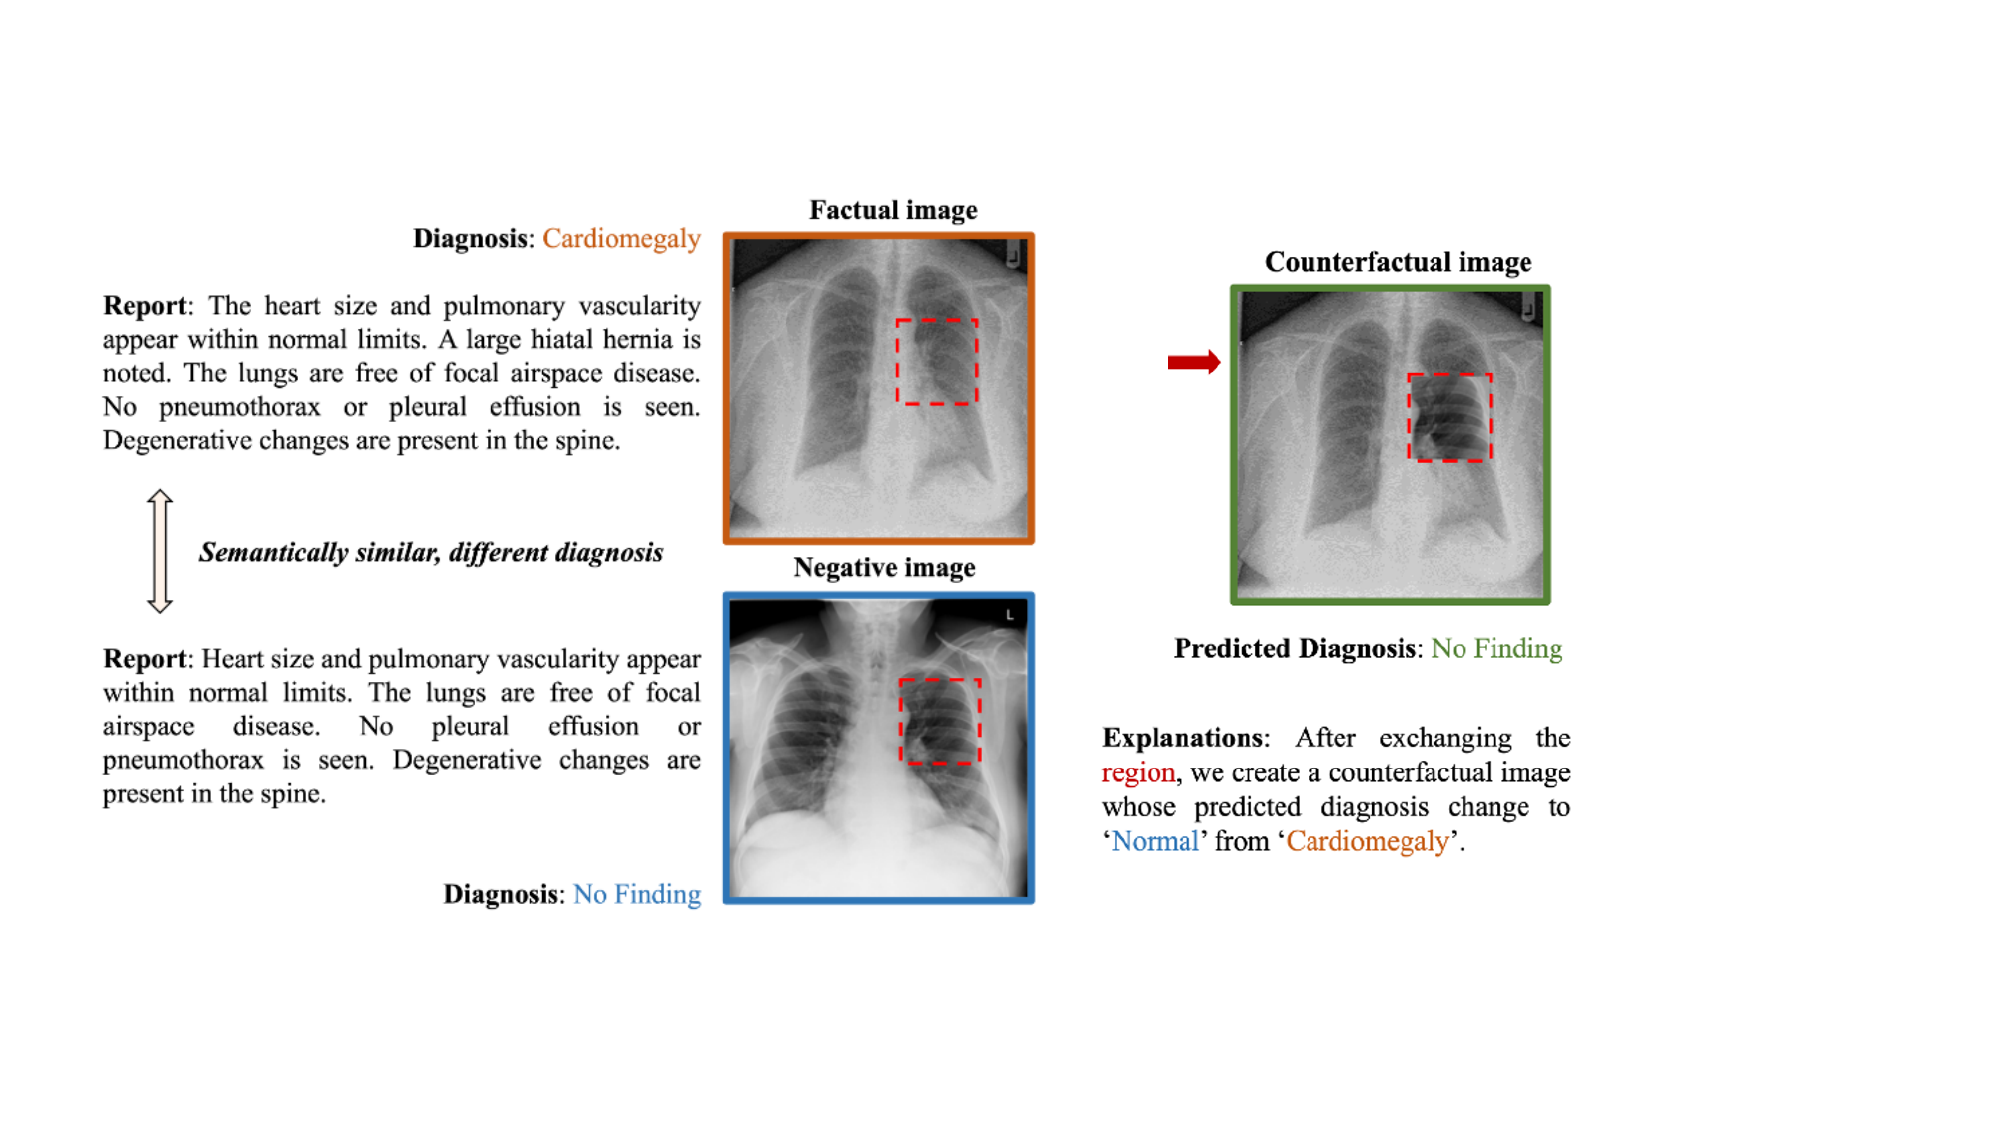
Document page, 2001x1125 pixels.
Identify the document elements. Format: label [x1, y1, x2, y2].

picture [78, 187, 1922, 938]
